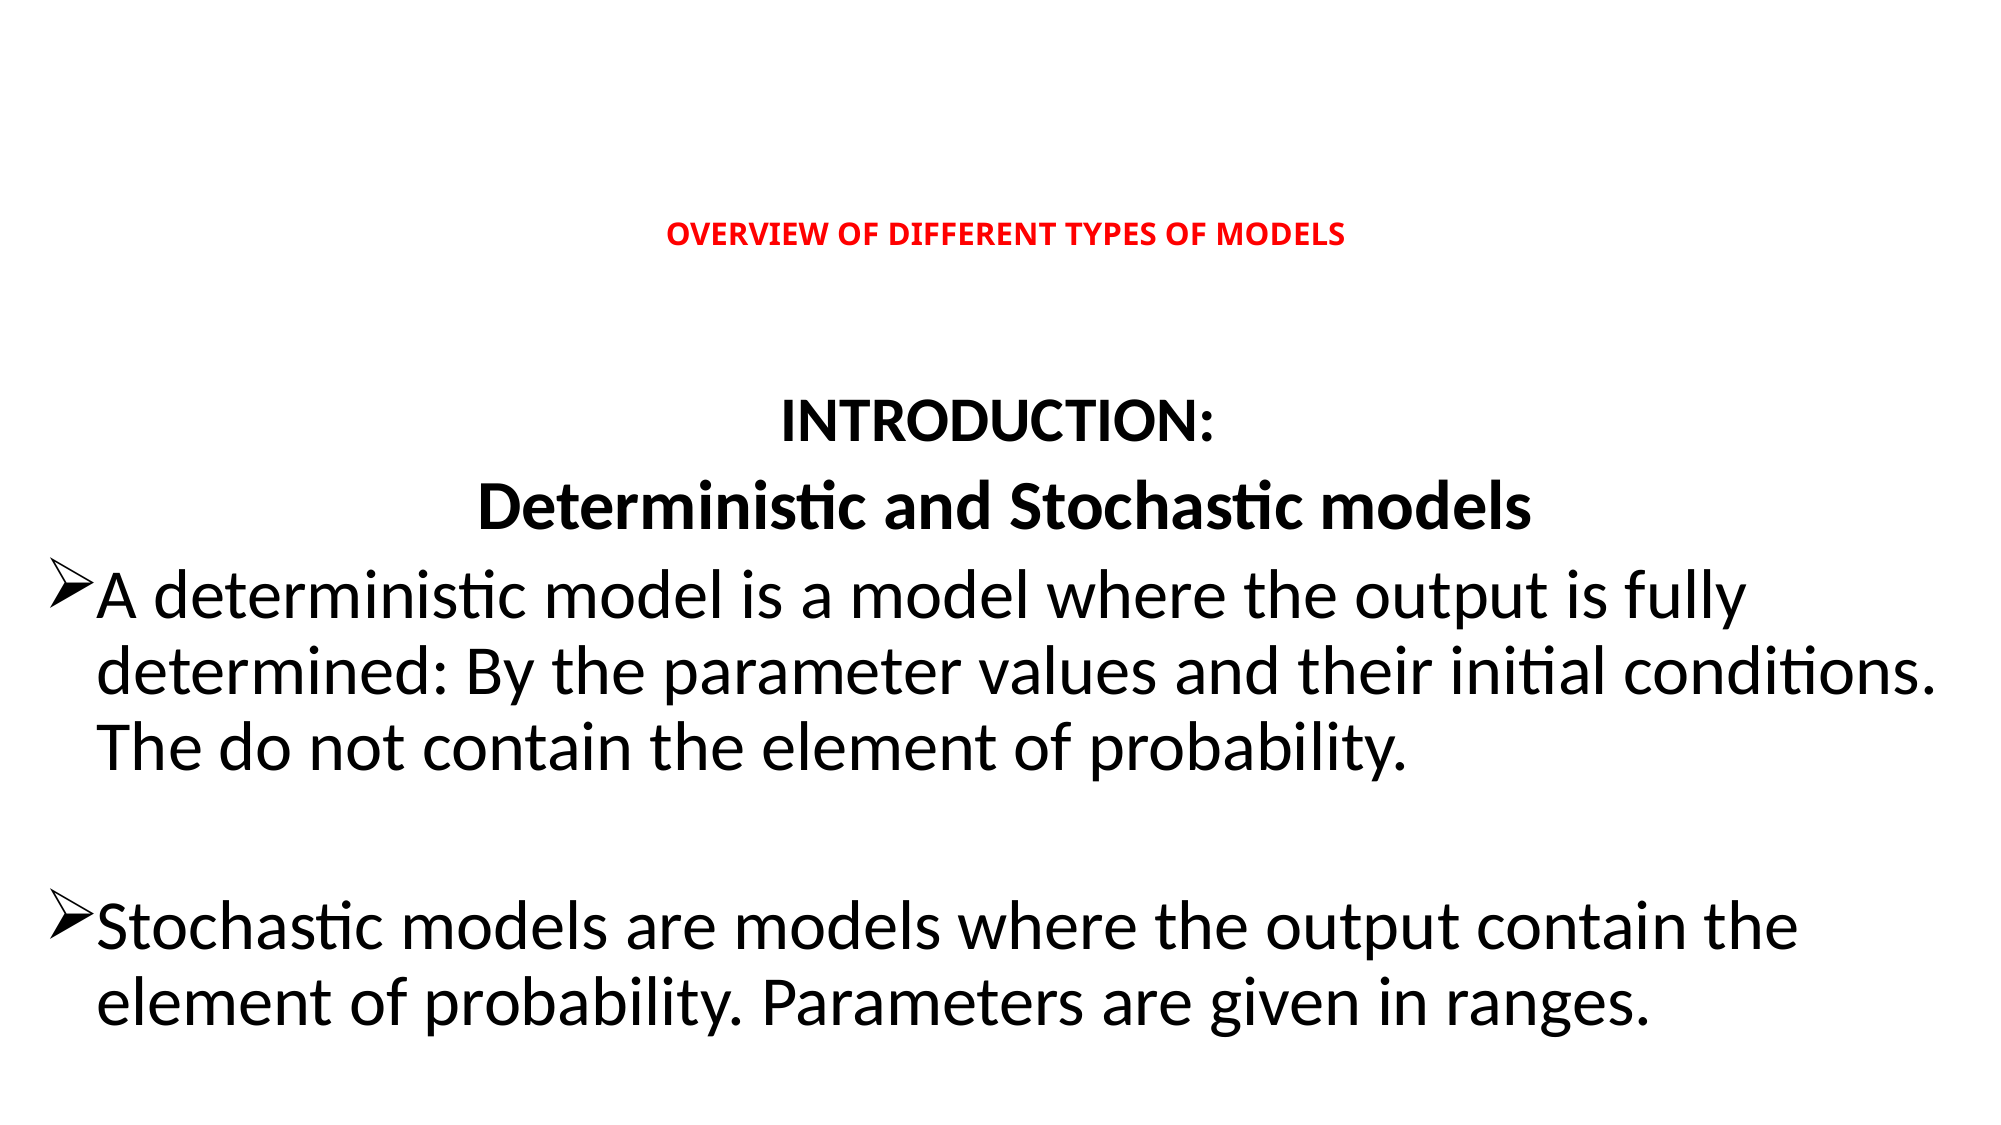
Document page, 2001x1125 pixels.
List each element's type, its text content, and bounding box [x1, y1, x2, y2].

title OVERVIEW OF DIFFERENT TYPES OF MODELS [72, 74, 1949, 260]
subtitle INTRODUCTION: Deterministic and Stochastic models A deterministic model is a model where the output is fully determined: By the parameter values and their initial conditions. The do not contain the element of probability. Stochastic models are models where the output contain the element of probability. Parameters are given in ranges. [29, 288, 1982, 1125]
